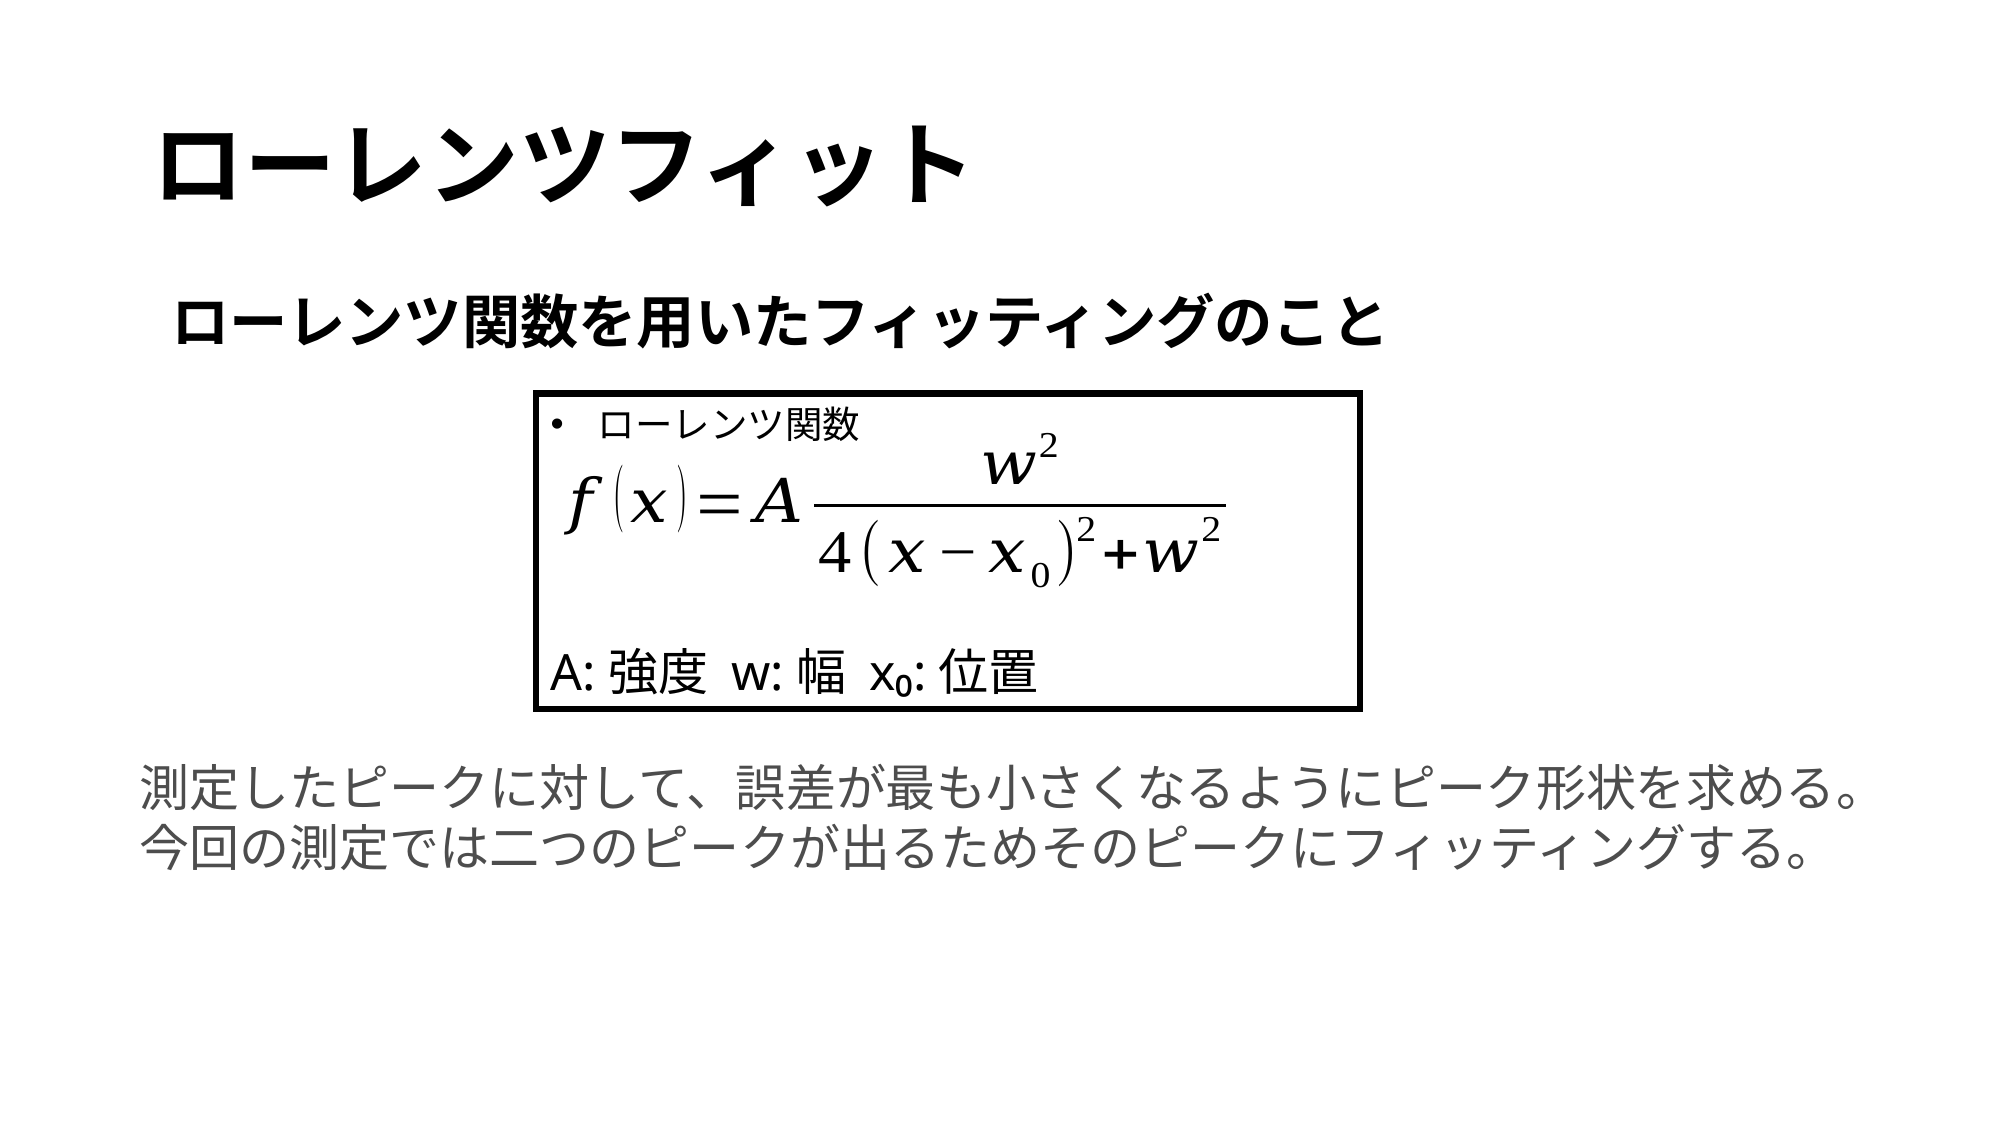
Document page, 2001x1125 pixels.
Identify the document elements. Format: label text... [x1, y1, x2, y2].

text_box ローレンツ関数を用いたフィッティングのこと [156, 277, 1436, 363]
text_box 測定したピークに対して、誤差が最も小さくなるようにピーク形状を求める。 今回の測定では二つのピークが出るためそのピークにフィッティングする。 [125, 748, 1875, 884]
title ローレンツフィット [137, 59, 1863, 278]
text_box A:強度 w:幅 x₀:位置 [535, 633, 1062, 708]
text_box [535, 392, 1361, 710]
